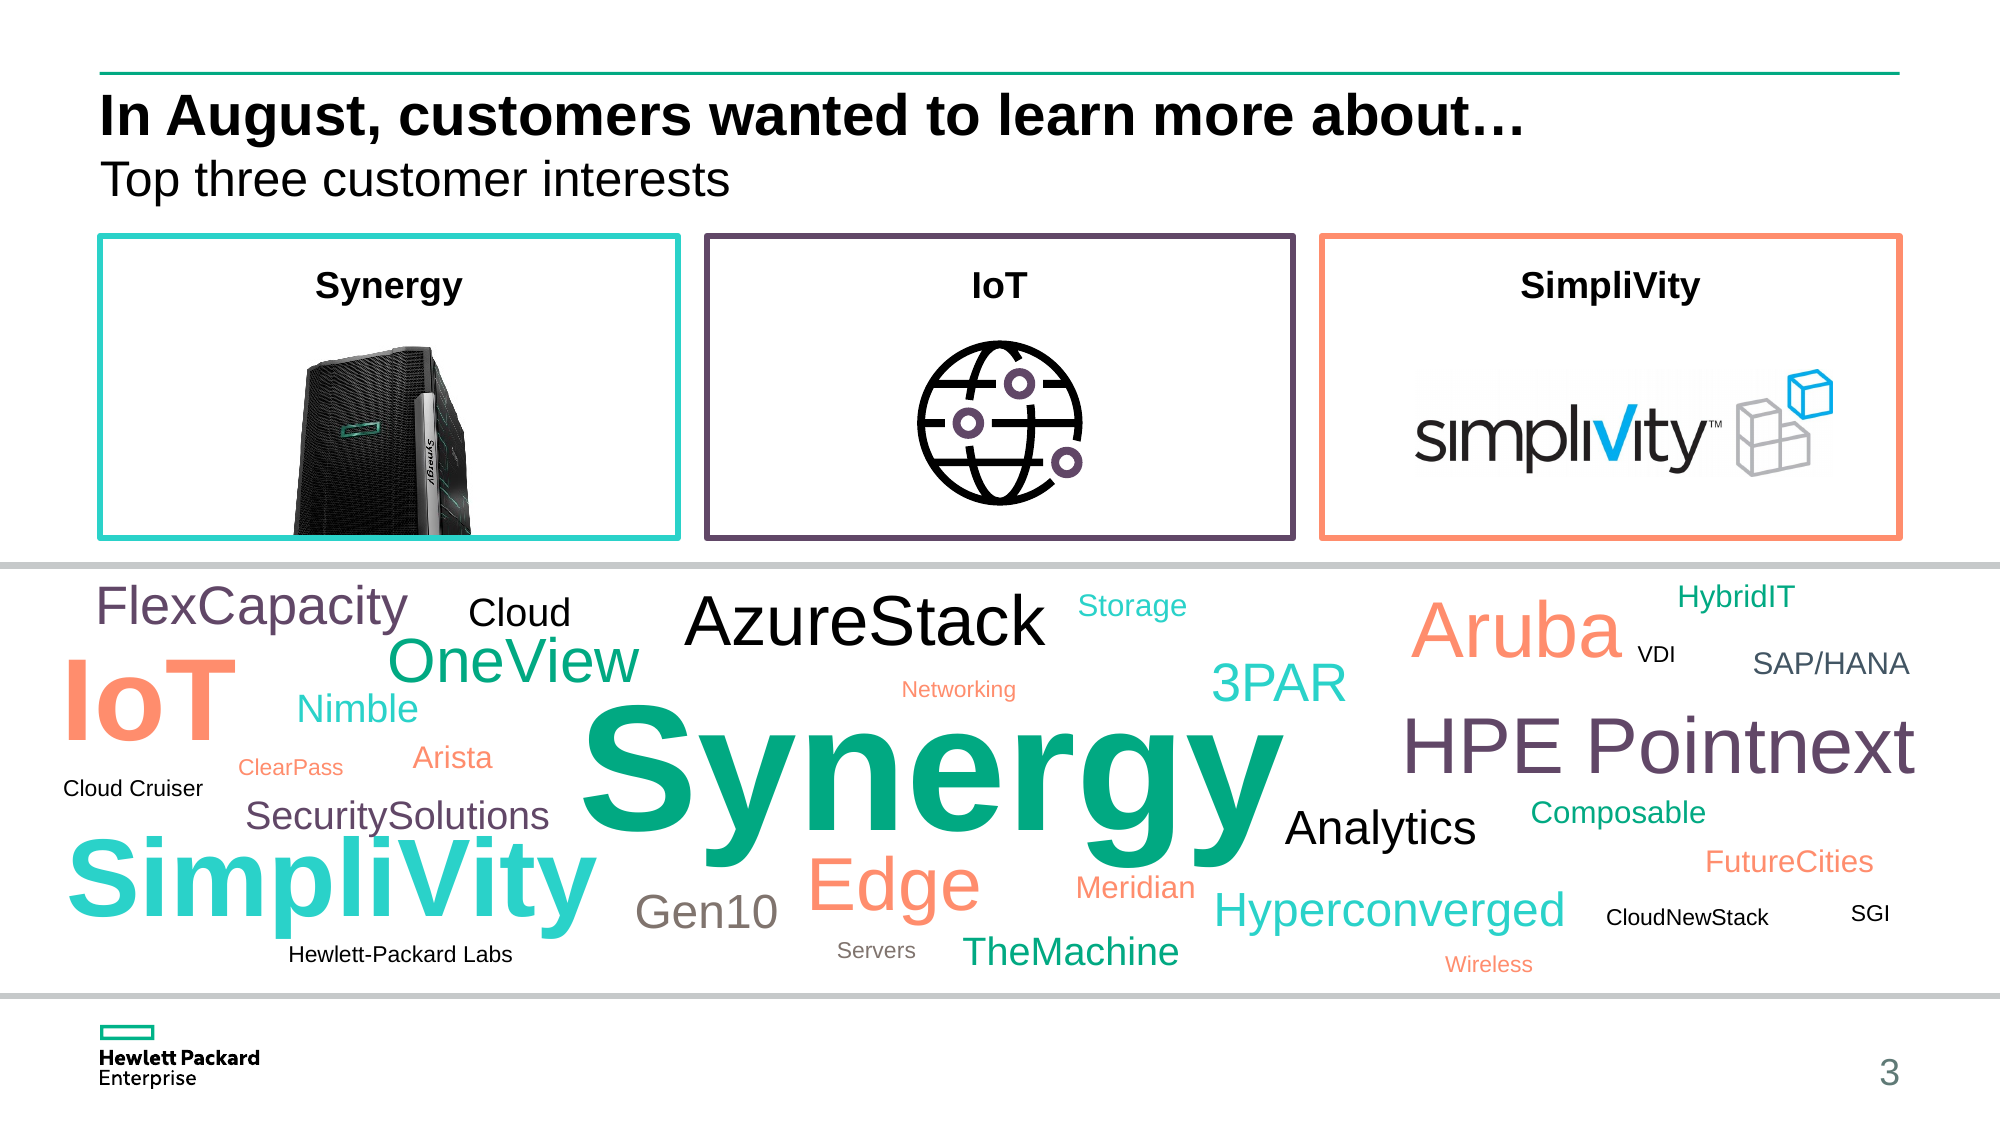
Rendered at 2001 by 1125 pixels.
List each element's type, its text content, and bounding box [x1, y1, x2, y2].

picture [1415, 369, 1833, 477]
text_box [58, 576, 1919, 975]
picture [263, 337, 504, 536]
slide_number 3 [1812, 1054, 1900, 1093]
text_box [917, 340, 1083, 506]
text_box IoT [706, 236, 1294, 539]
picture [1805, 386, 1829, 415]
text_box Synergy [100, 236, 678, 539]
picture [1795, 374, 1825, 386]
list Top three customer interests [99, 153, 1900, 216]
title In August, customers wanted to learn more about… [99, 85, 1900, 153]
picture [1792, 383, 1801, 412]
picture [1820, 369, 1833, 380]
text_box SimpliVity [1322, 236, 1900, 539]
